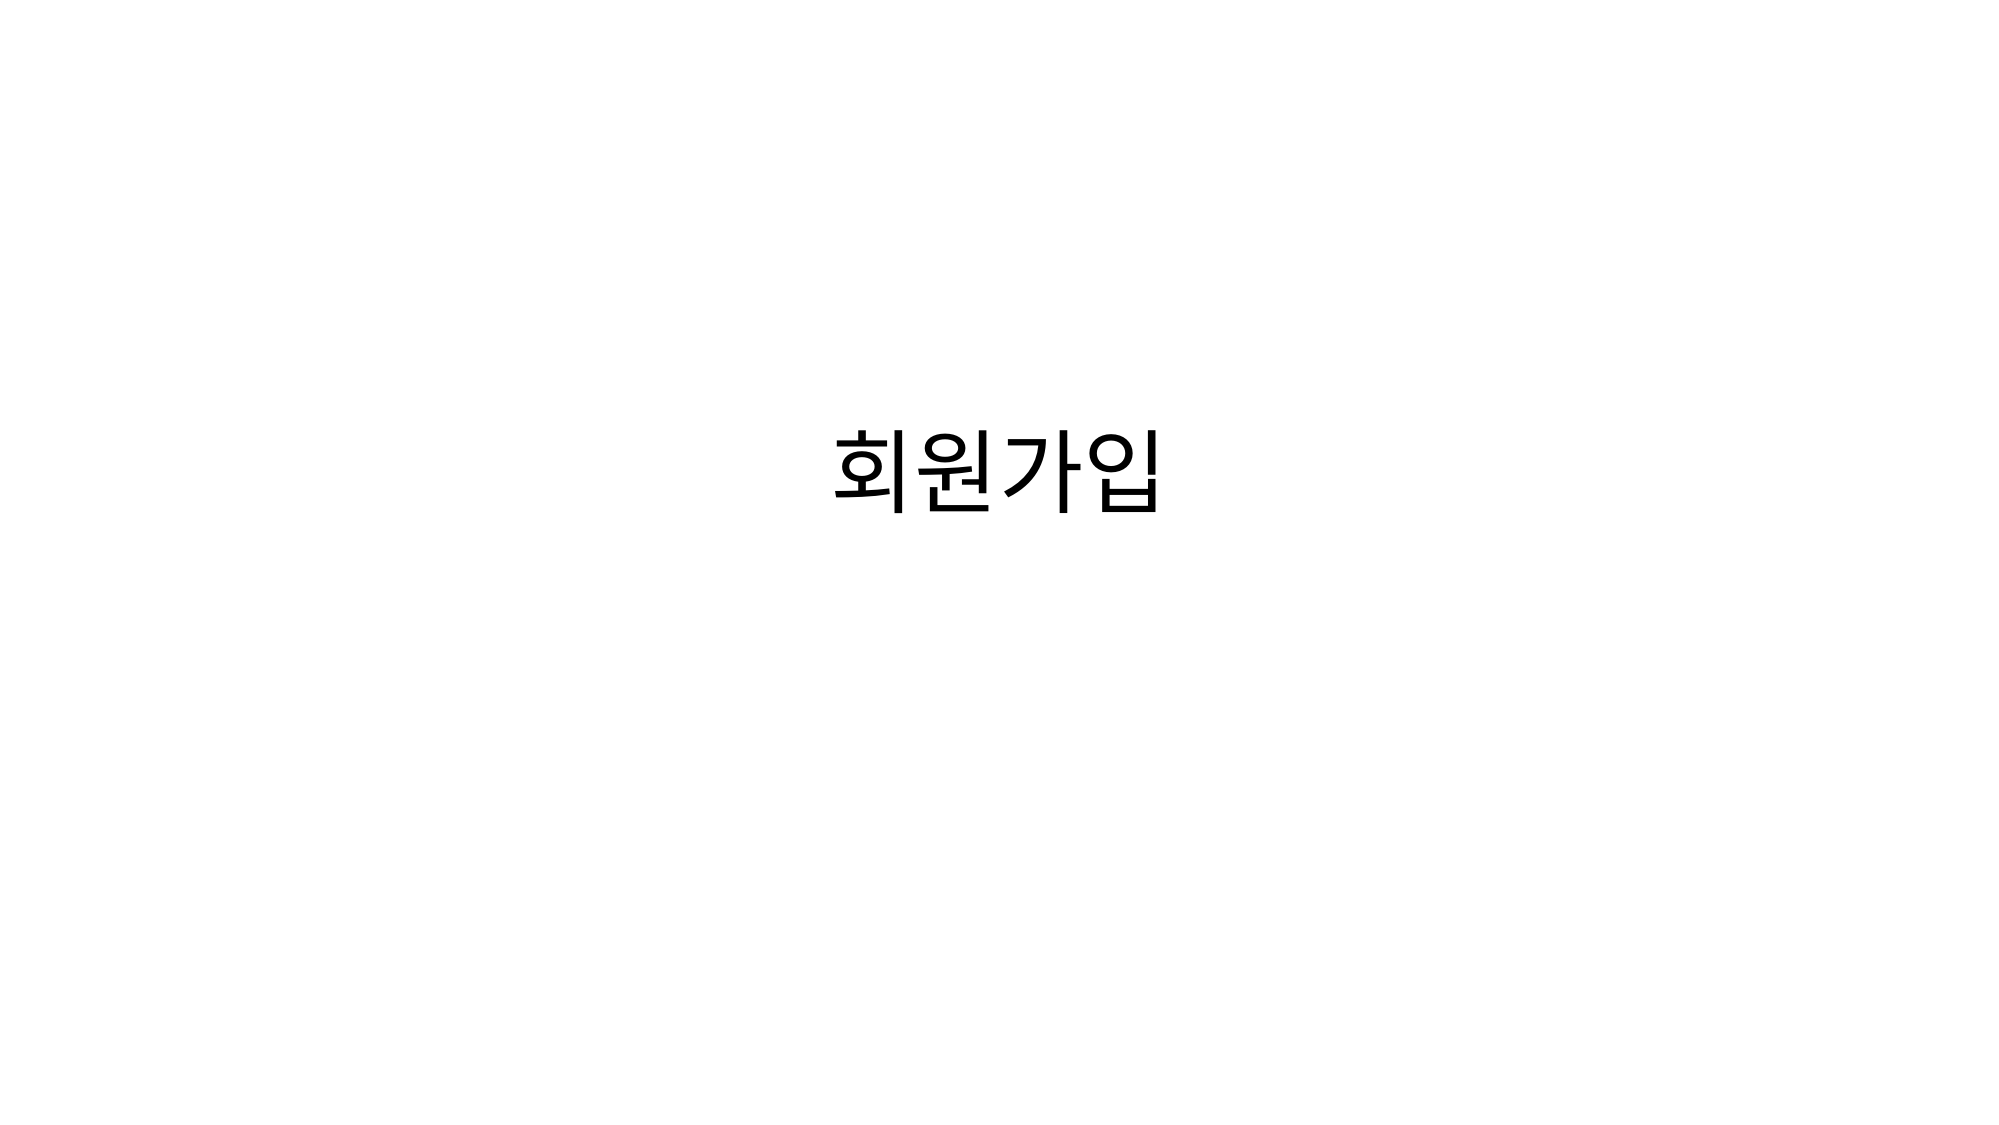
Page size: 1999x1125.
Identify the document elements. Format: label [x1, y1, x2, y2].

title [149, 348, 1850, 591]
